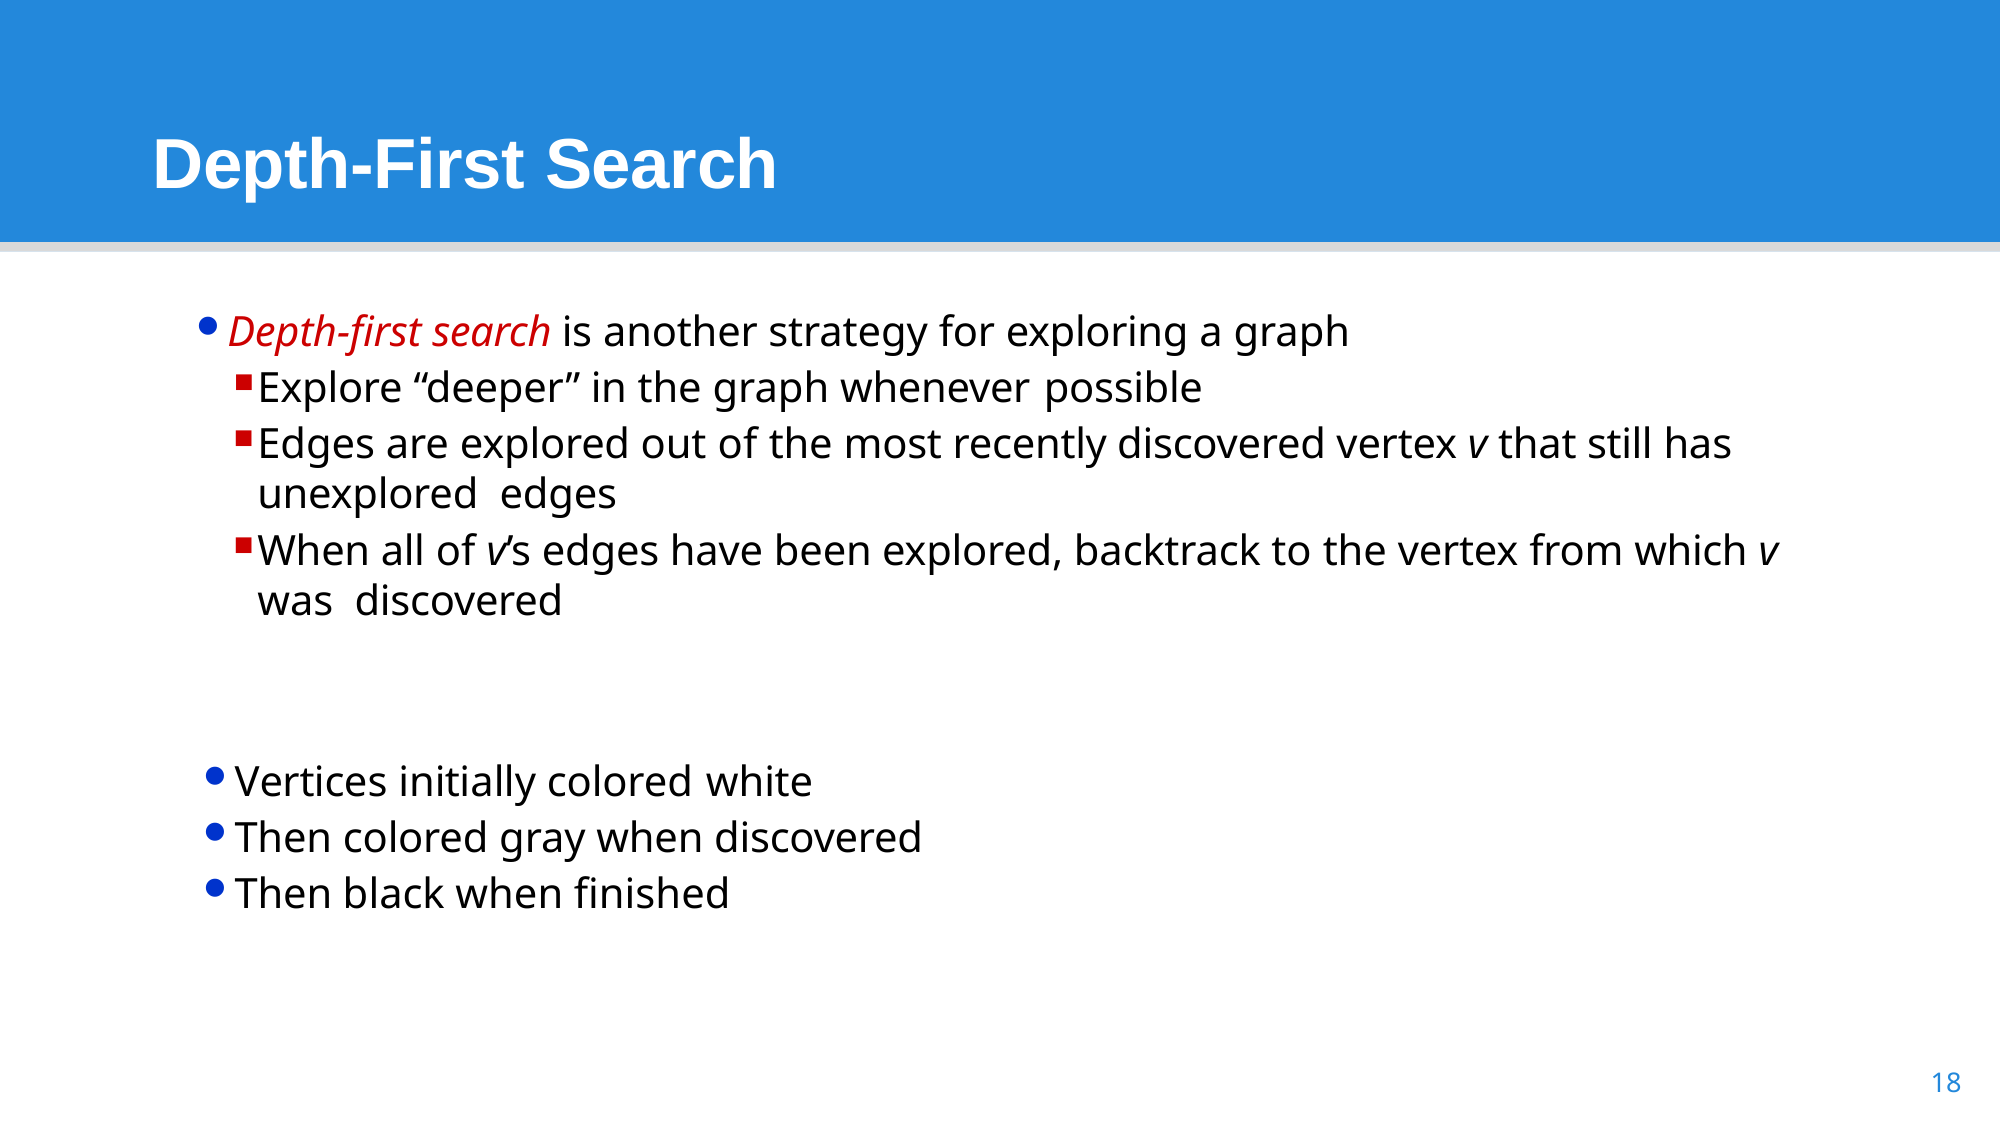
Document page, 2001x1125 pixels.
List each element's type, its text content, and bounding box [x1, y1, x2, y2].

text_box Vertices initially colored white Then colored gray when discovered Then black when finished [201, 746, 1588, 918]
title Depth-First Search [150, 115, 1050, 306]
text_box Depth-first search is another strategy for exploring a graph Explore “deeper” in the graph whenever possible Edges are explored out of the most recently discovered vertex v that still has unexplored edges When all of v’s edges have been explored, backtrack to the vertex from which v was discovered [194, 296, 1913, 624]
slide_number 18 [1924, 1064, 1982, 1125]
